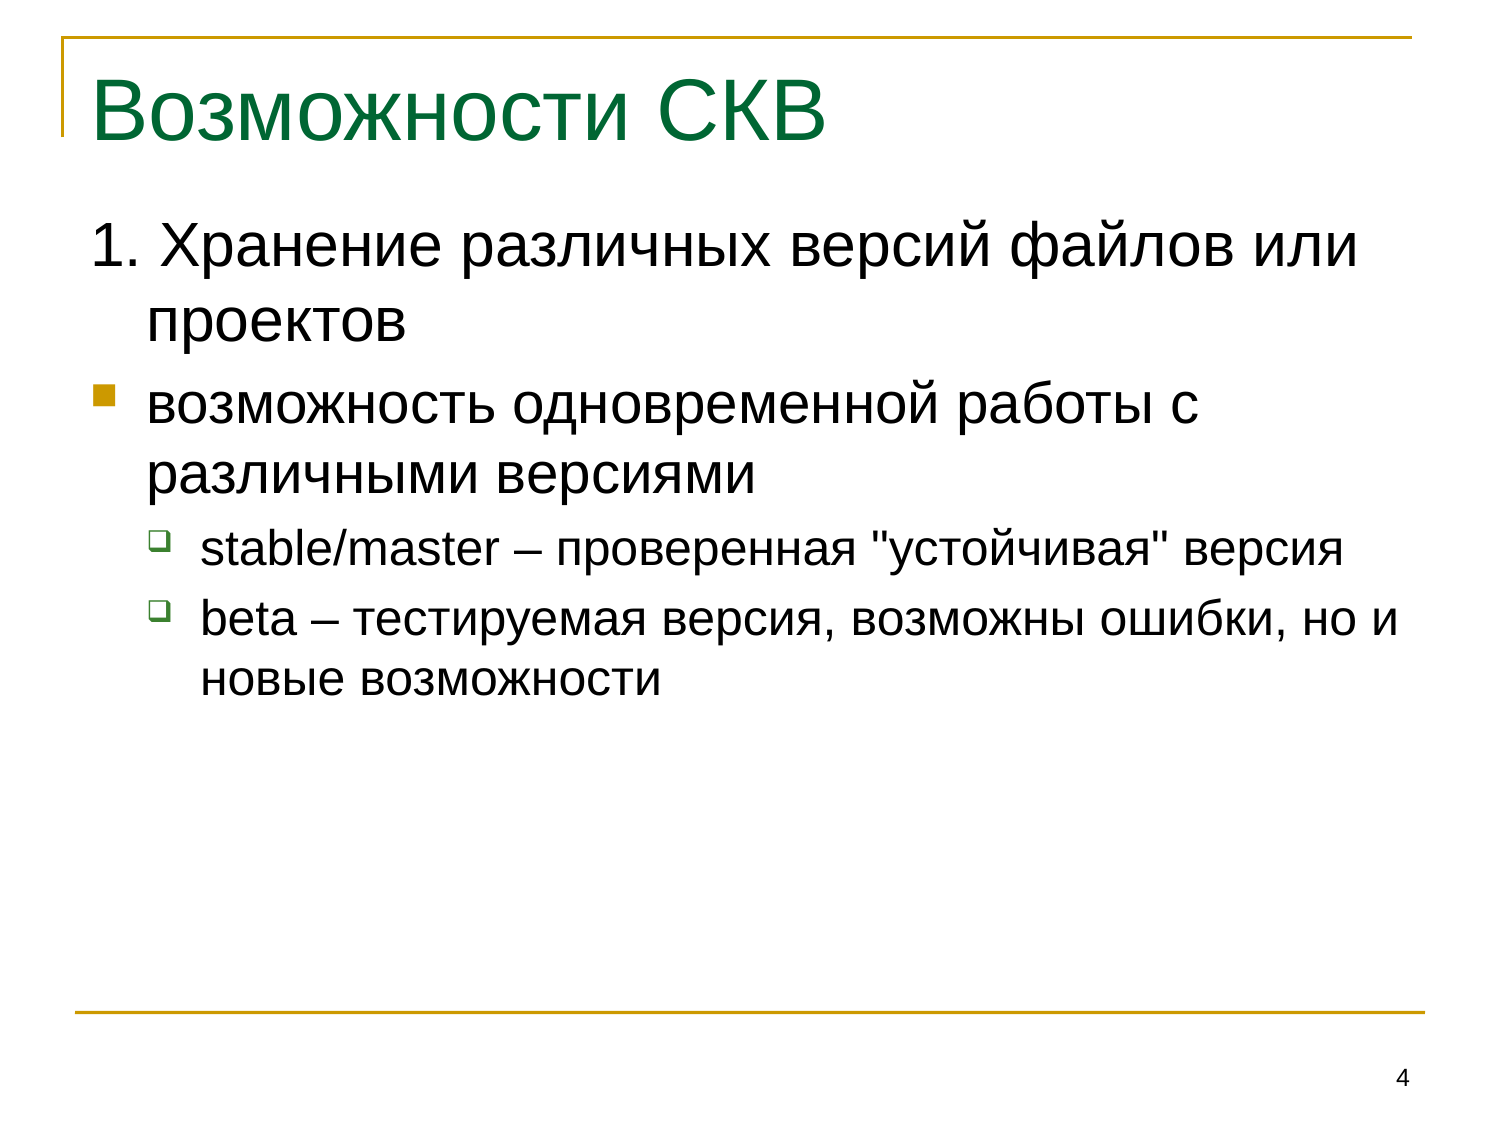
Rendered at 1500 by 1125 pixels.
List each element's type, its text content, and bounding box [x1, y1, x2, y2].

title Возможности СКВ [74, 45, 1426, 196]
slide_number 4 [1074, 1023, 1426, 1100]
list 1. Хранение различных версий файлов или проектов возможность одновременной работы с различными версиями stable/master – проверенная "устойчивая" версия beta – тестируемая версия, возможны ошибки, но и новые возможности [74, 196, 1426, 1006]
